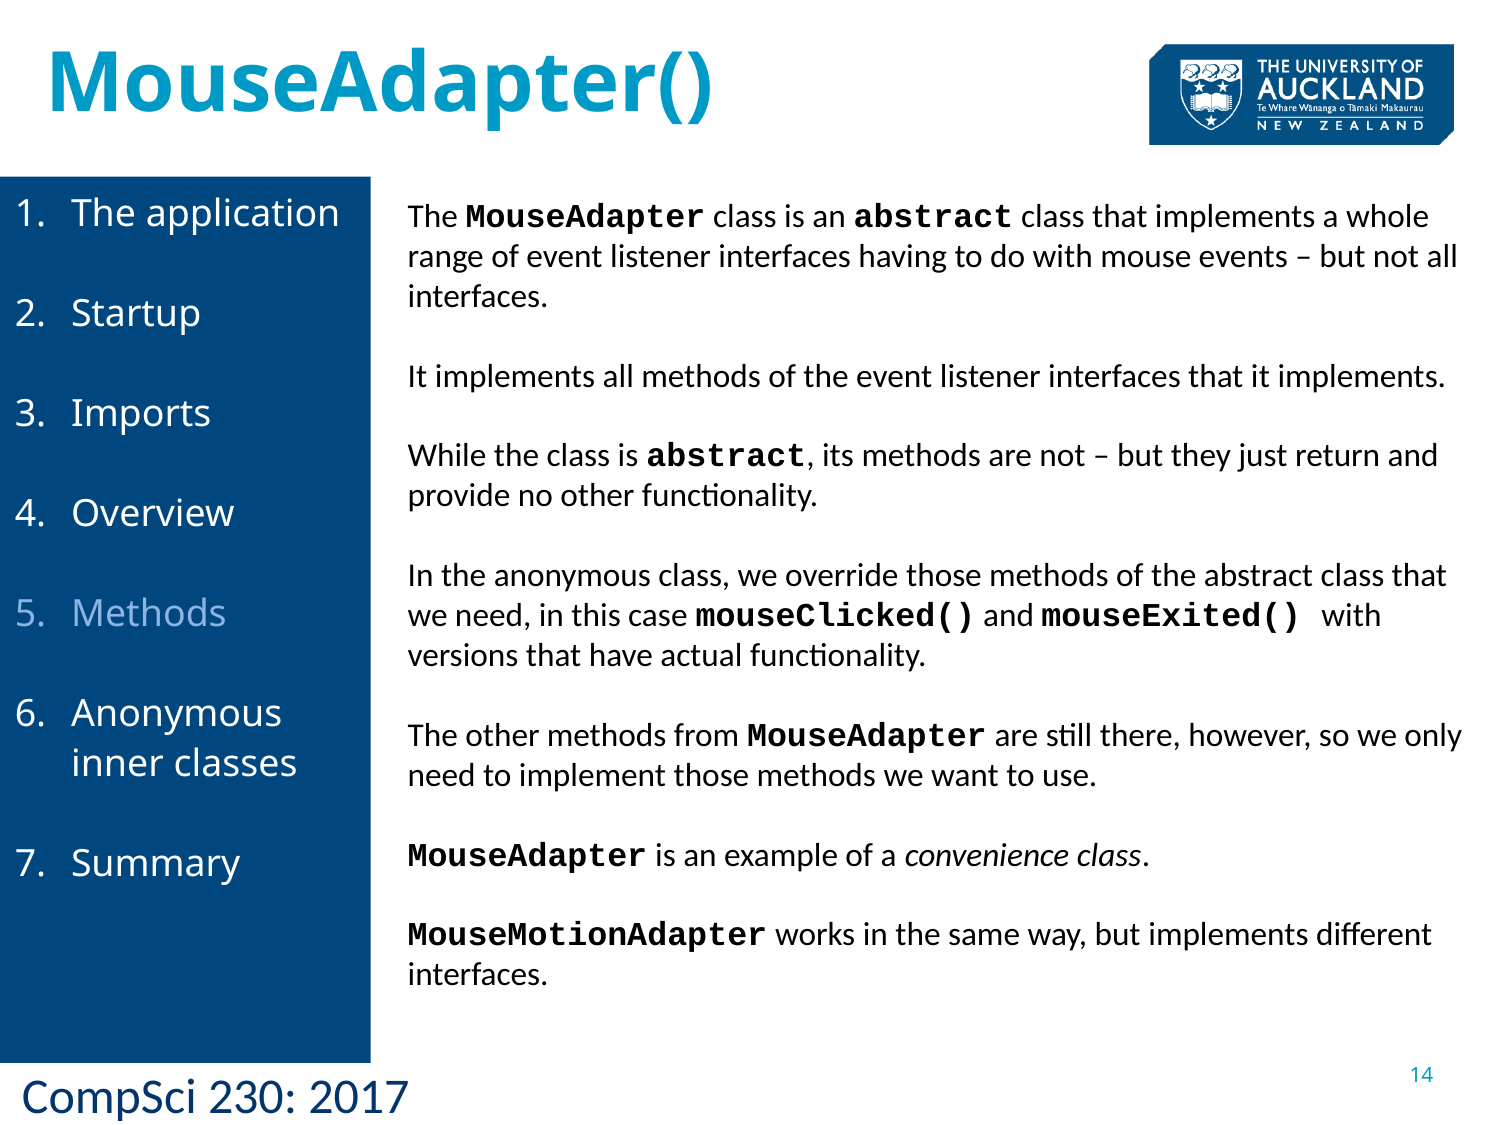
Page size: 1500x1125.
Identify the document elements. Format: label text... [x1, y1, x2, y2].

picture [1149, 44, 1454, 145]
text_box The MouseAdapter class is an abstract class that implements a whole range of event listener interfaces having to do with mouse events – but not all interfaces. It implements all methods of the event listener interfaces that it implements. While the class is abstract, its methods are not – but they just return and provide no other functionality. In the anonymous class, we override those methods of the abstract class that we need, in this case mouseClicked() and mouseExited() with versions that have actual functionality. The other methods from MouseAdapter are still there, however, so we only need to implement those methods we want to use. MouseAdapter is an example of a convenience class. MouseMotionAdapter works in the same way, but implements different interfaces. [393, 186, 1500, 1125]
text_box The application Startup Imports Overview Methods Anonymous inner classes Summary [0, 176, 371, 1063]
text_box MouseAdapter() [30, 21, 1100, 139]
